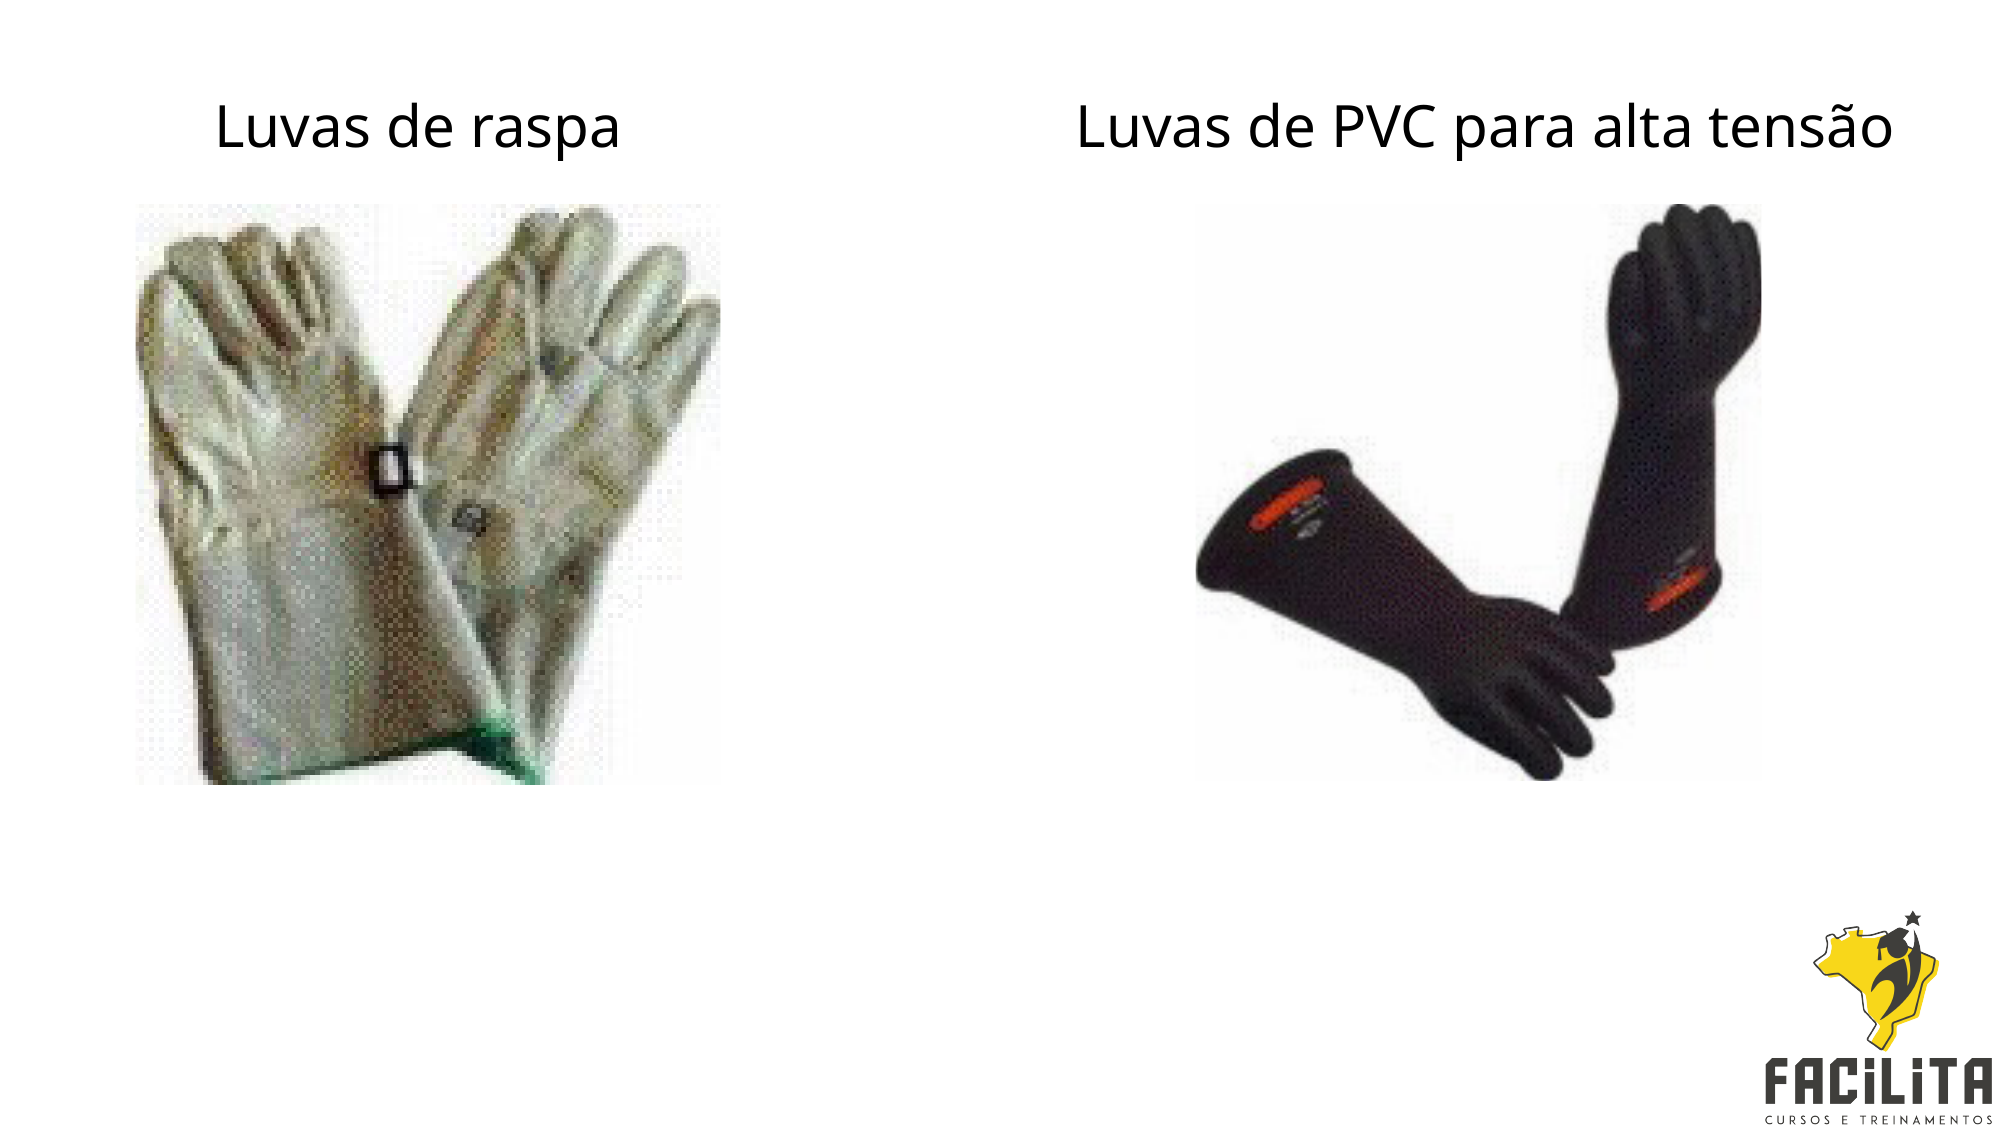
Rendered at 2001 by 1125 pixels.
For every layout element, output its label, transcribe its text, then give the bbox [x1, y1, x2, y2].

picture [1195, 204, 1762, 781]
text_box Luvas de PVC para alta tensão [1060, 82, 1927, 167]
picture [135, 204, 721, 785]
text_box Luvas de raspa [199, 82, 805, 572]
picture [1765, 910, 1992, 1125]
